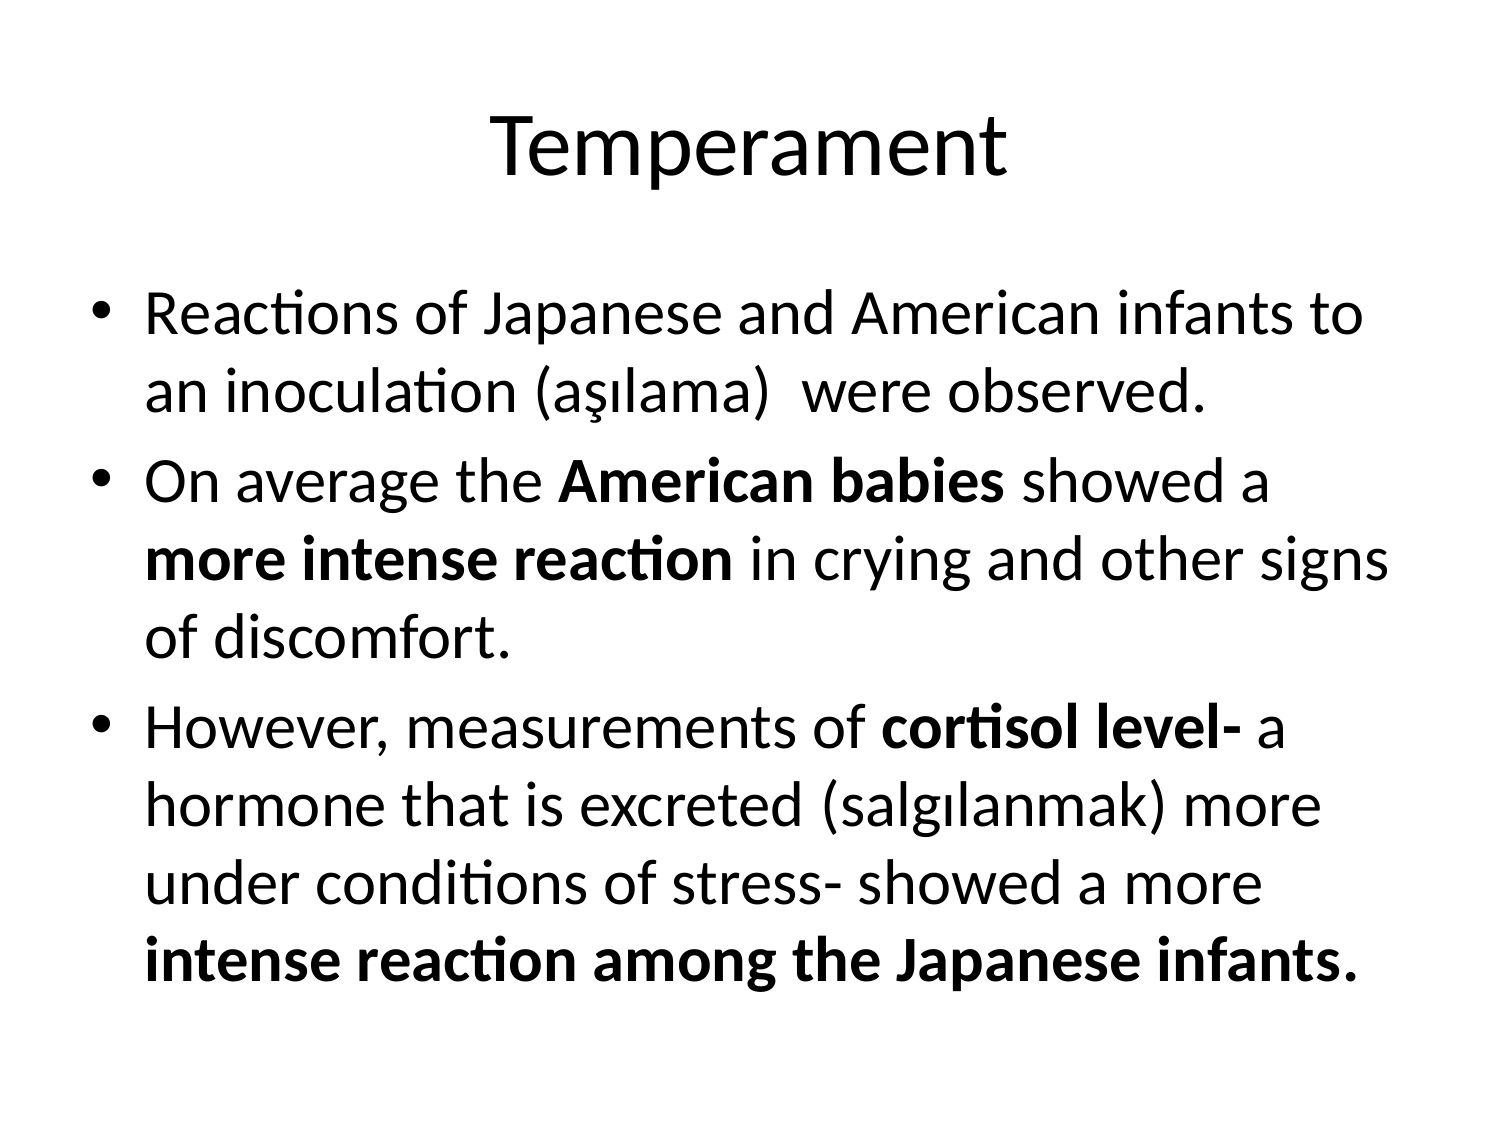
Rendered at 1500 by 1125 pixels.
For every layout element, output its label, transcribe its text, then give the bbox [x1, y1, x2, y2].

list Reactions of Japanese and American infants to an inoculation (aşılama) were observed. On average the American babies showed a more intense reaction in crying and other signs of discomfort. However, measurements of cortisol level- a hormone that is excreted (salgılanmak) more under conditions of stress- showed a more intense reaction among the Japanese infants. [75, 262, 1425, 1005]
title Temperament [75, 45, 1425, 233]
